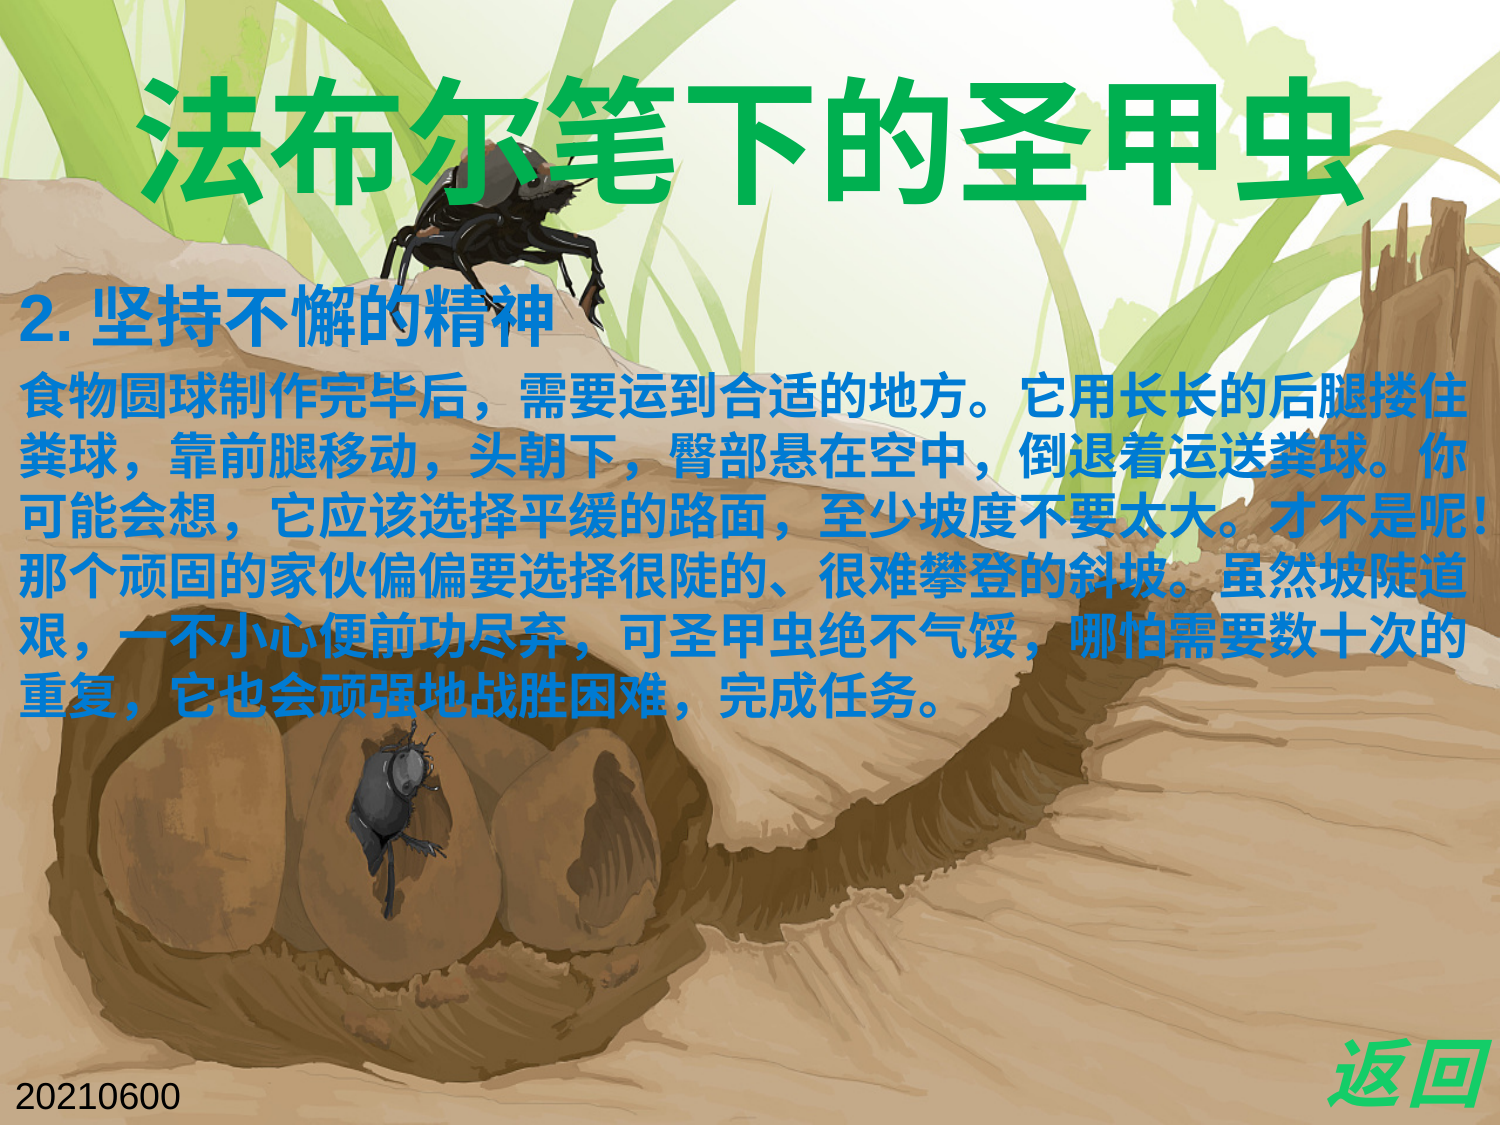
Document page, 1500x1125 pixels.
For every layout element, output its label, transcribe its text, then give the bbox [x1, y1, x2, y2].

text_box 202106005 [0, 1064, 207, 1125]
text_box 返回 [1306, 1019, 1500, 1124]
picture [0, 0, 1500, 1125]
list 2.坚持不懈的精神 食物圆球制作完毕后，需要运到合适的地方。它用长长的后腿搂住粪球，靠前腿移动，头朝下，臀部悬在空中，倒退着运送粪球。你可能会想，它应该选择平缓的路面，至少坡度不要太大。才不是呢！那个顽固的家伙偏偏要选择很陡的、很难攀登的斜坡。虽然坡陡道艰，一不小心便前功尽弃，可圣甲虫绝不气馁，哪怕需要数十次的重复，它也会顽强地战胜困难，完成任务。 [3, 266, 1497, 784]
title 法布尔笔下的圣甲虫 [74, 44, 1426, 233]
